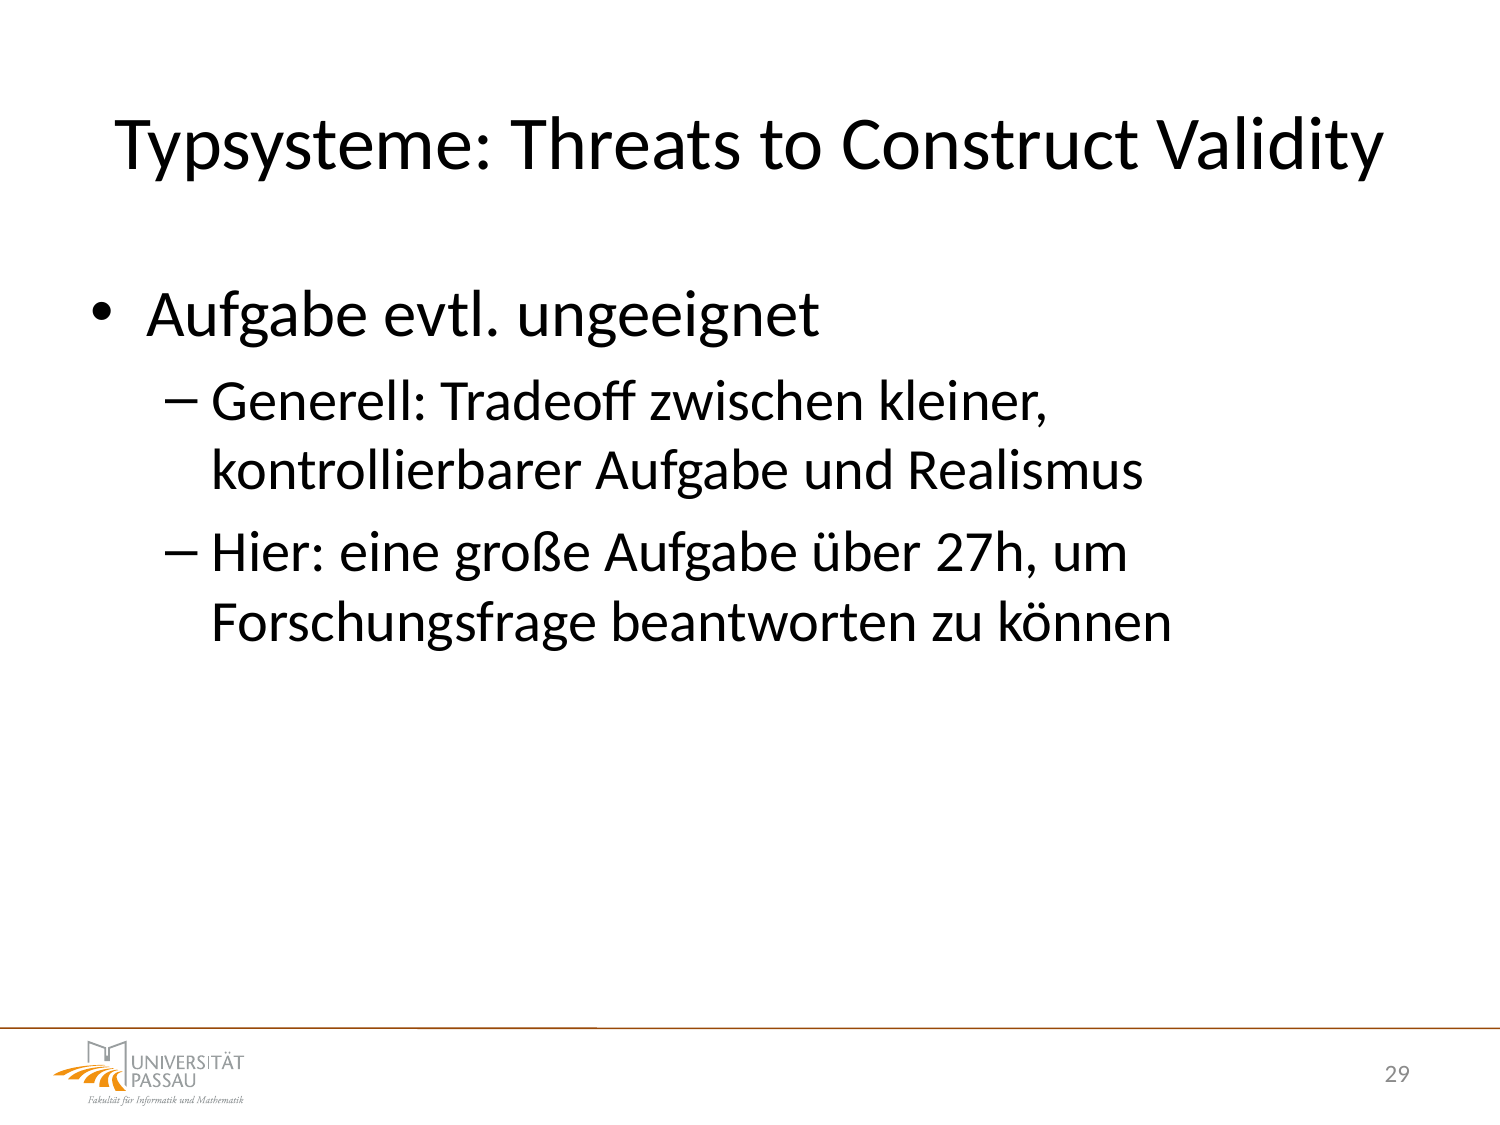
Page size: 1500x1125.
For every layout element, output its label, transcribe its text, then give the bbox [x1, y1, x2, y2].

slide_number 29 [1289, 1042, 1425, 1103]
list Aufgabe evtl. ungeeignet Generell: Tradeoff zwischen kleiner, kontrollierbarer Aufgabe und Realismus Hier: eine große Aufgabe über 27h, um Forschungsfrage beantworten zu können [75, 262, 1425, 1005]
title Typsysteme: Threats to Construct Validity [75, 45, 1425, 233]
